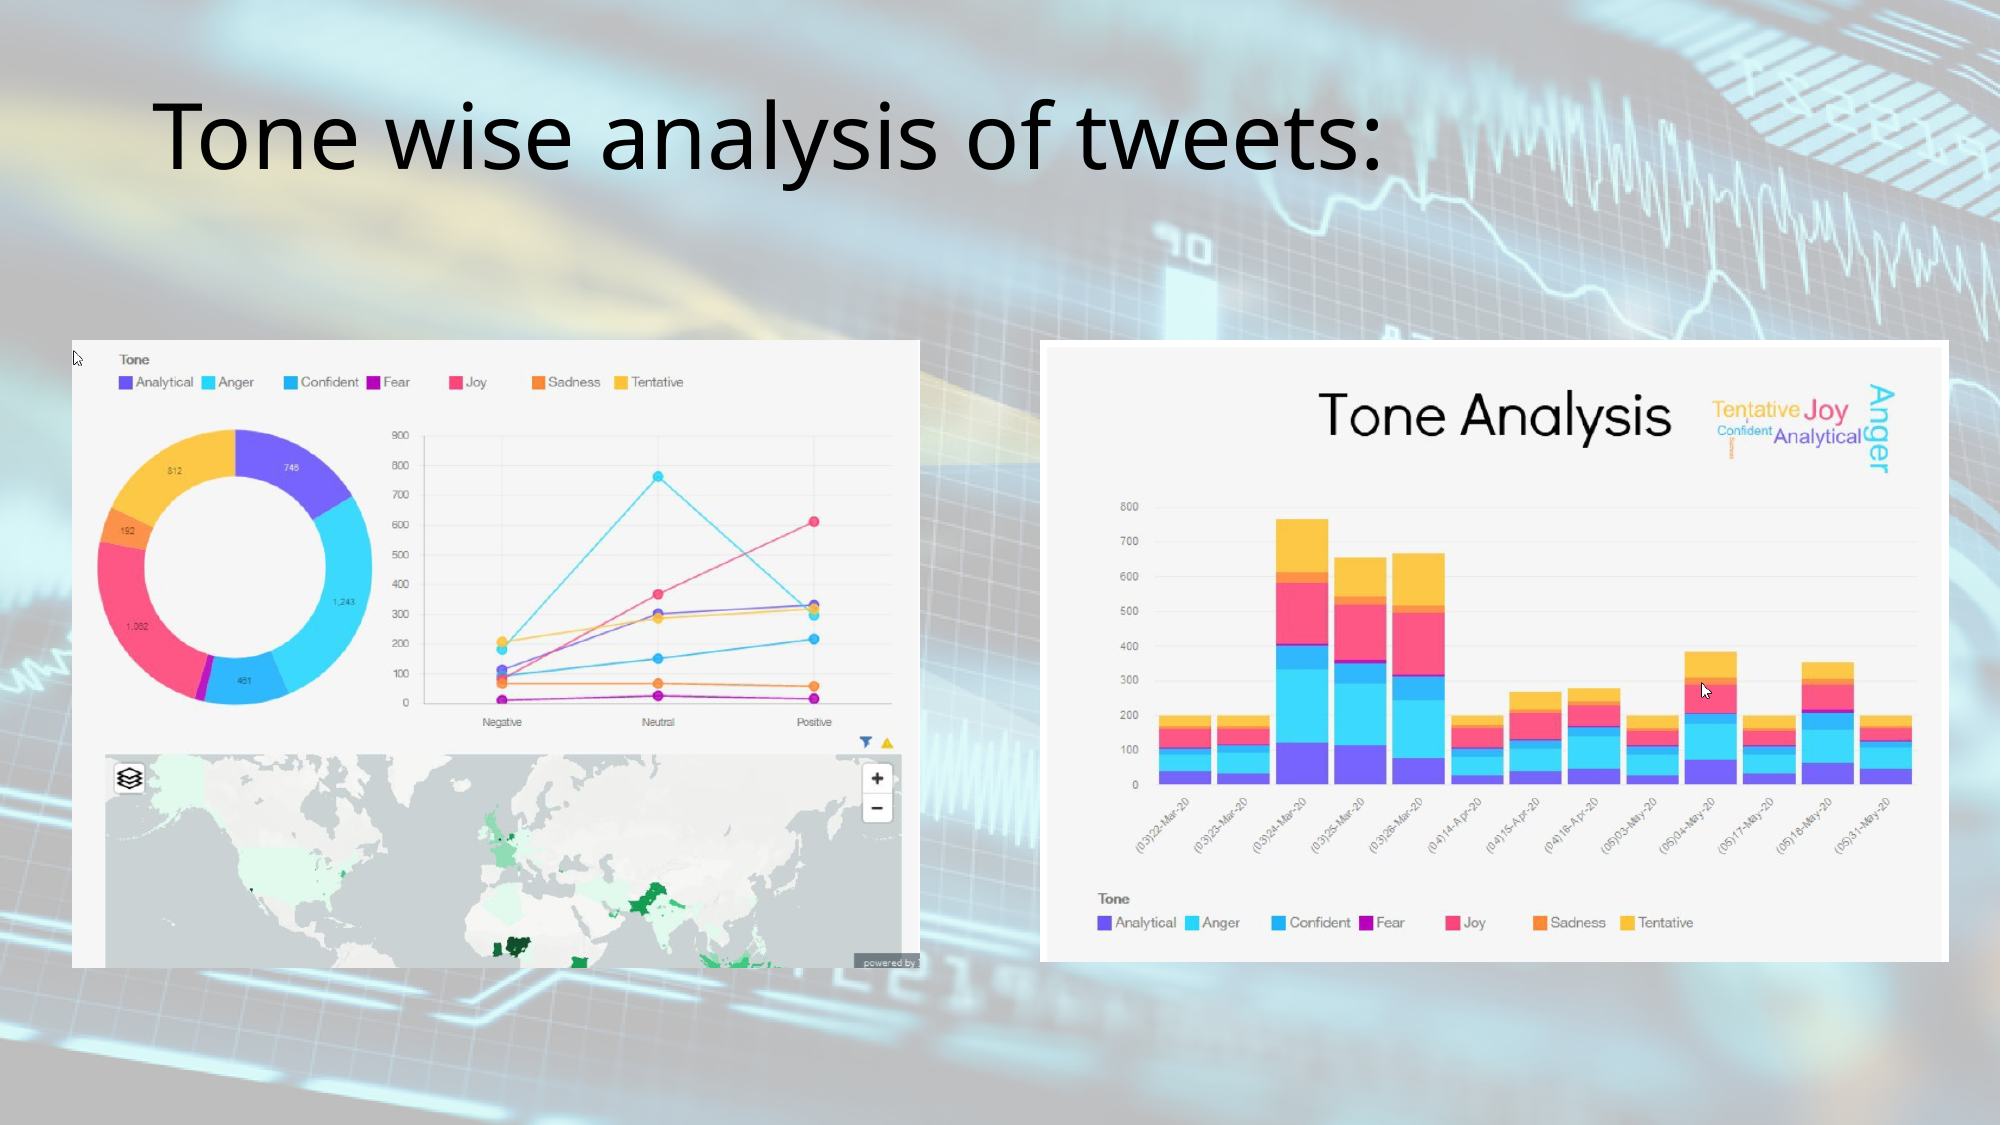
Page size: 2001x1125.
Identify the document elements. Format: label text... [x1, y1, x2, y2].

title Tone wise analysis of tweets: [137, 31, 1863, 249]
picture [1040, 340, 1949, 962]
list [72, 340, 920, 968]
